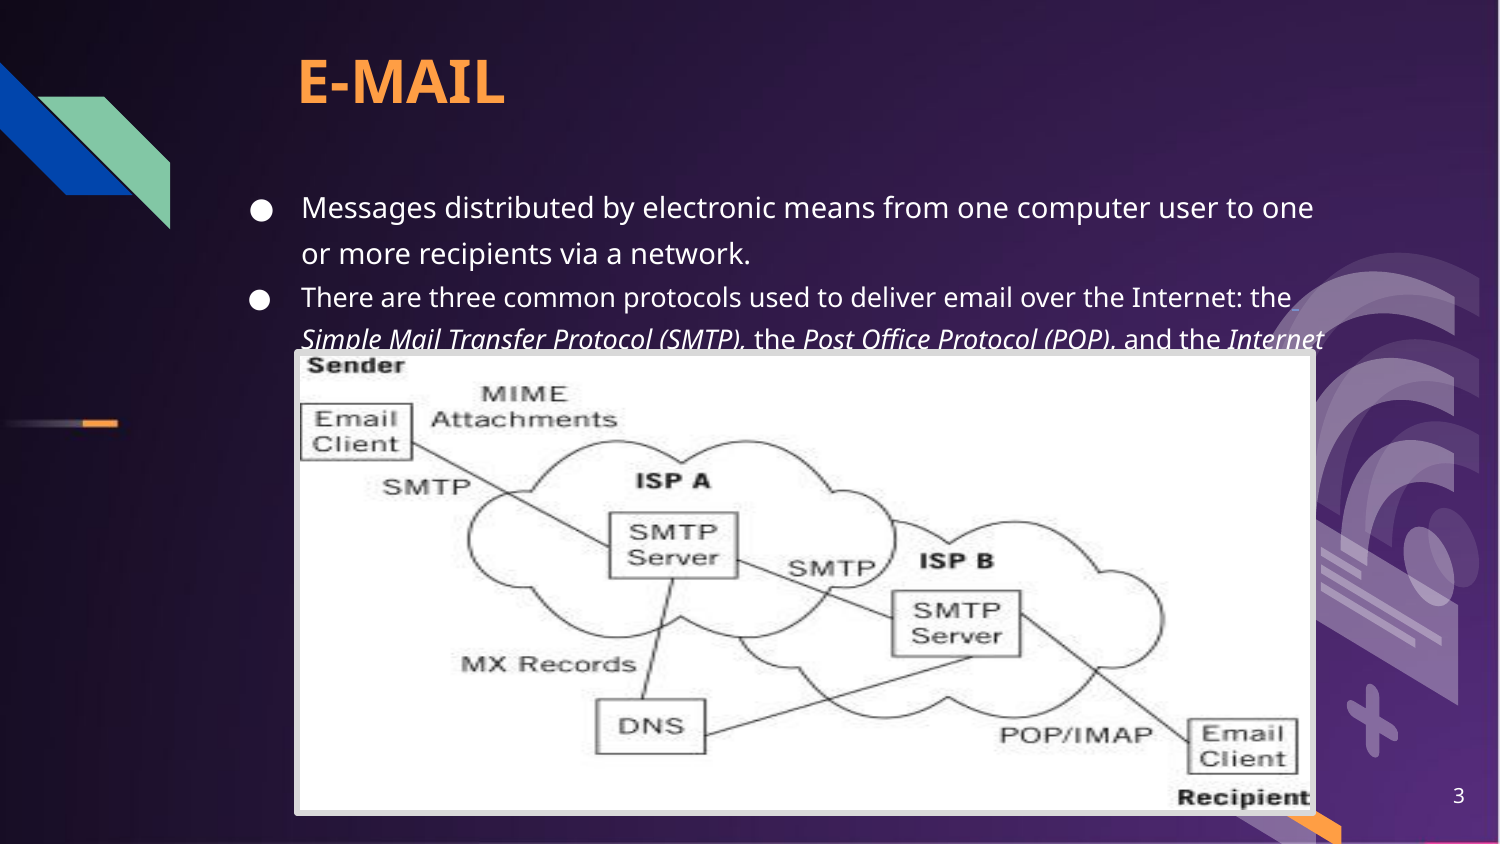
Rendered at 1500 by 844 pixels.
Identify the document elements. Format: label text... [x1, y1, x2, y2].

picture [300, 355, 1311, 810]
list Messages distributed by electronic means from one computer user to one or more recipients via a network. There are three common protocols used to deliver email over the Internet: the Simple Mail Transfer Protocol (SMTP), the Post Office Protocol (POP), and the Internet Message Access Protocol (IMAP).. [211, 166, 1366, 645]
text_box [997, 252, 1480, 844]
picture [0, 0, 1500, 844]
text_box E-MAIL [281, 36, 774, 132]
